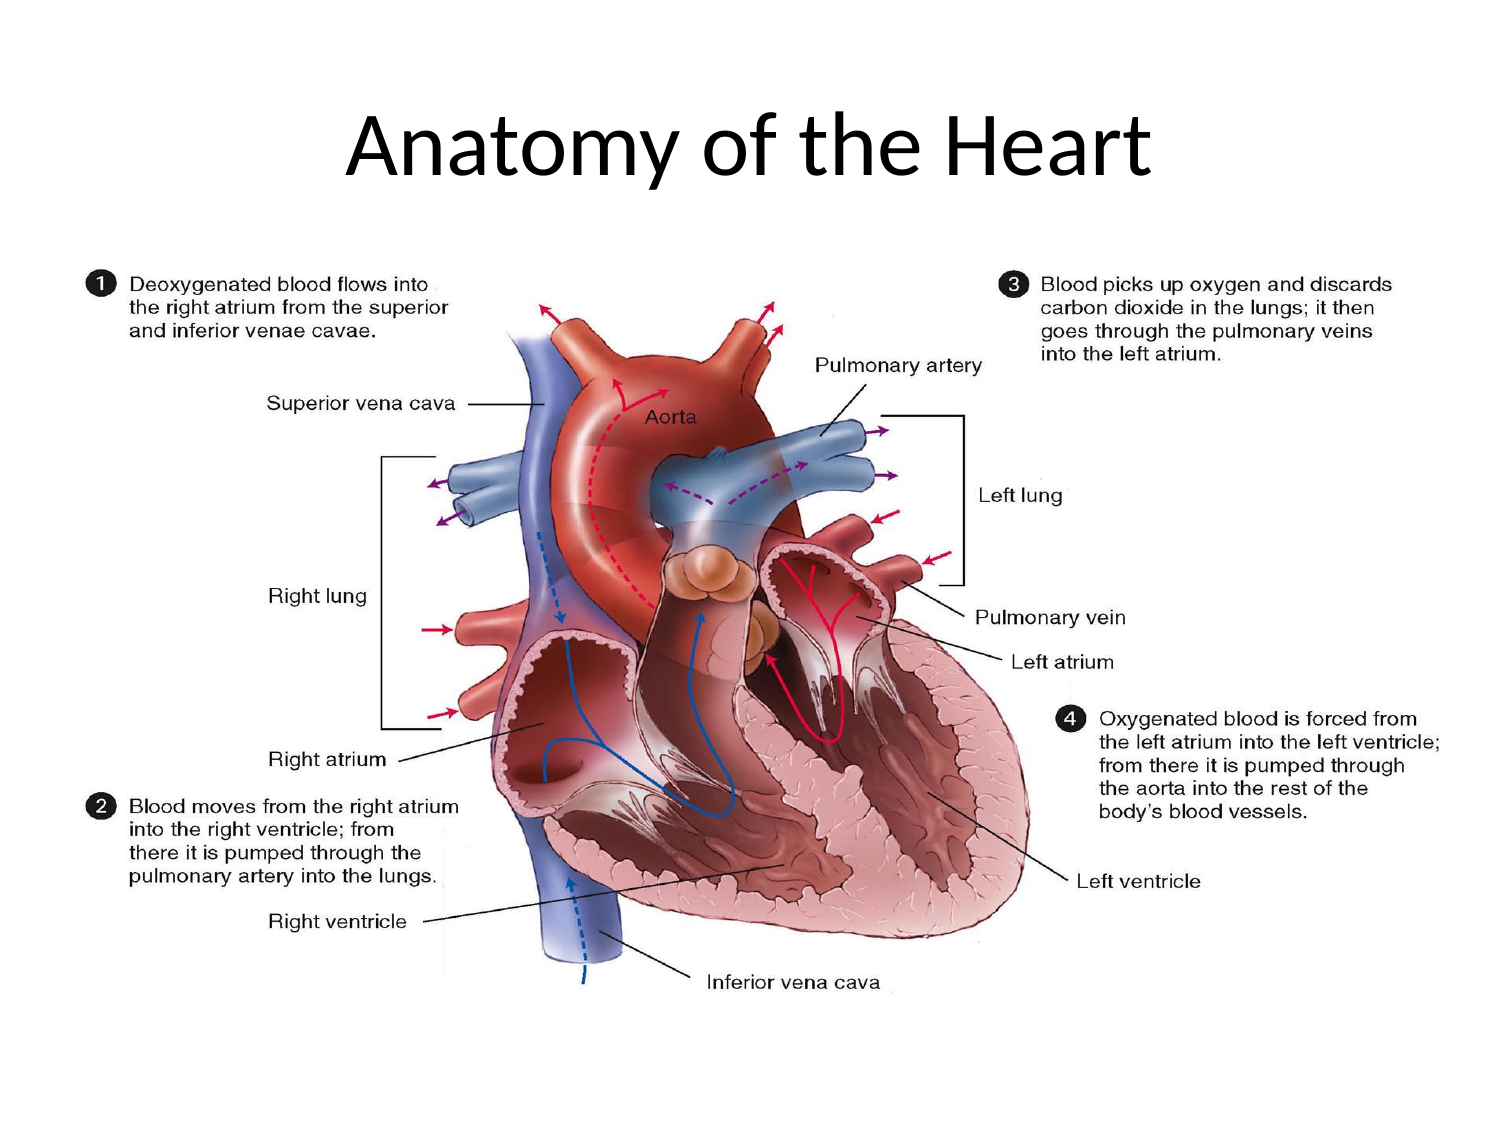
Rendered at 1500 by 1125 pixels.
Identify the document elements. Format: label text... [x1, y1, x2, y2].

title Anatomy of the Heart [75, 45, 1425, 233]
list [74, 262, 1451, 1026]
